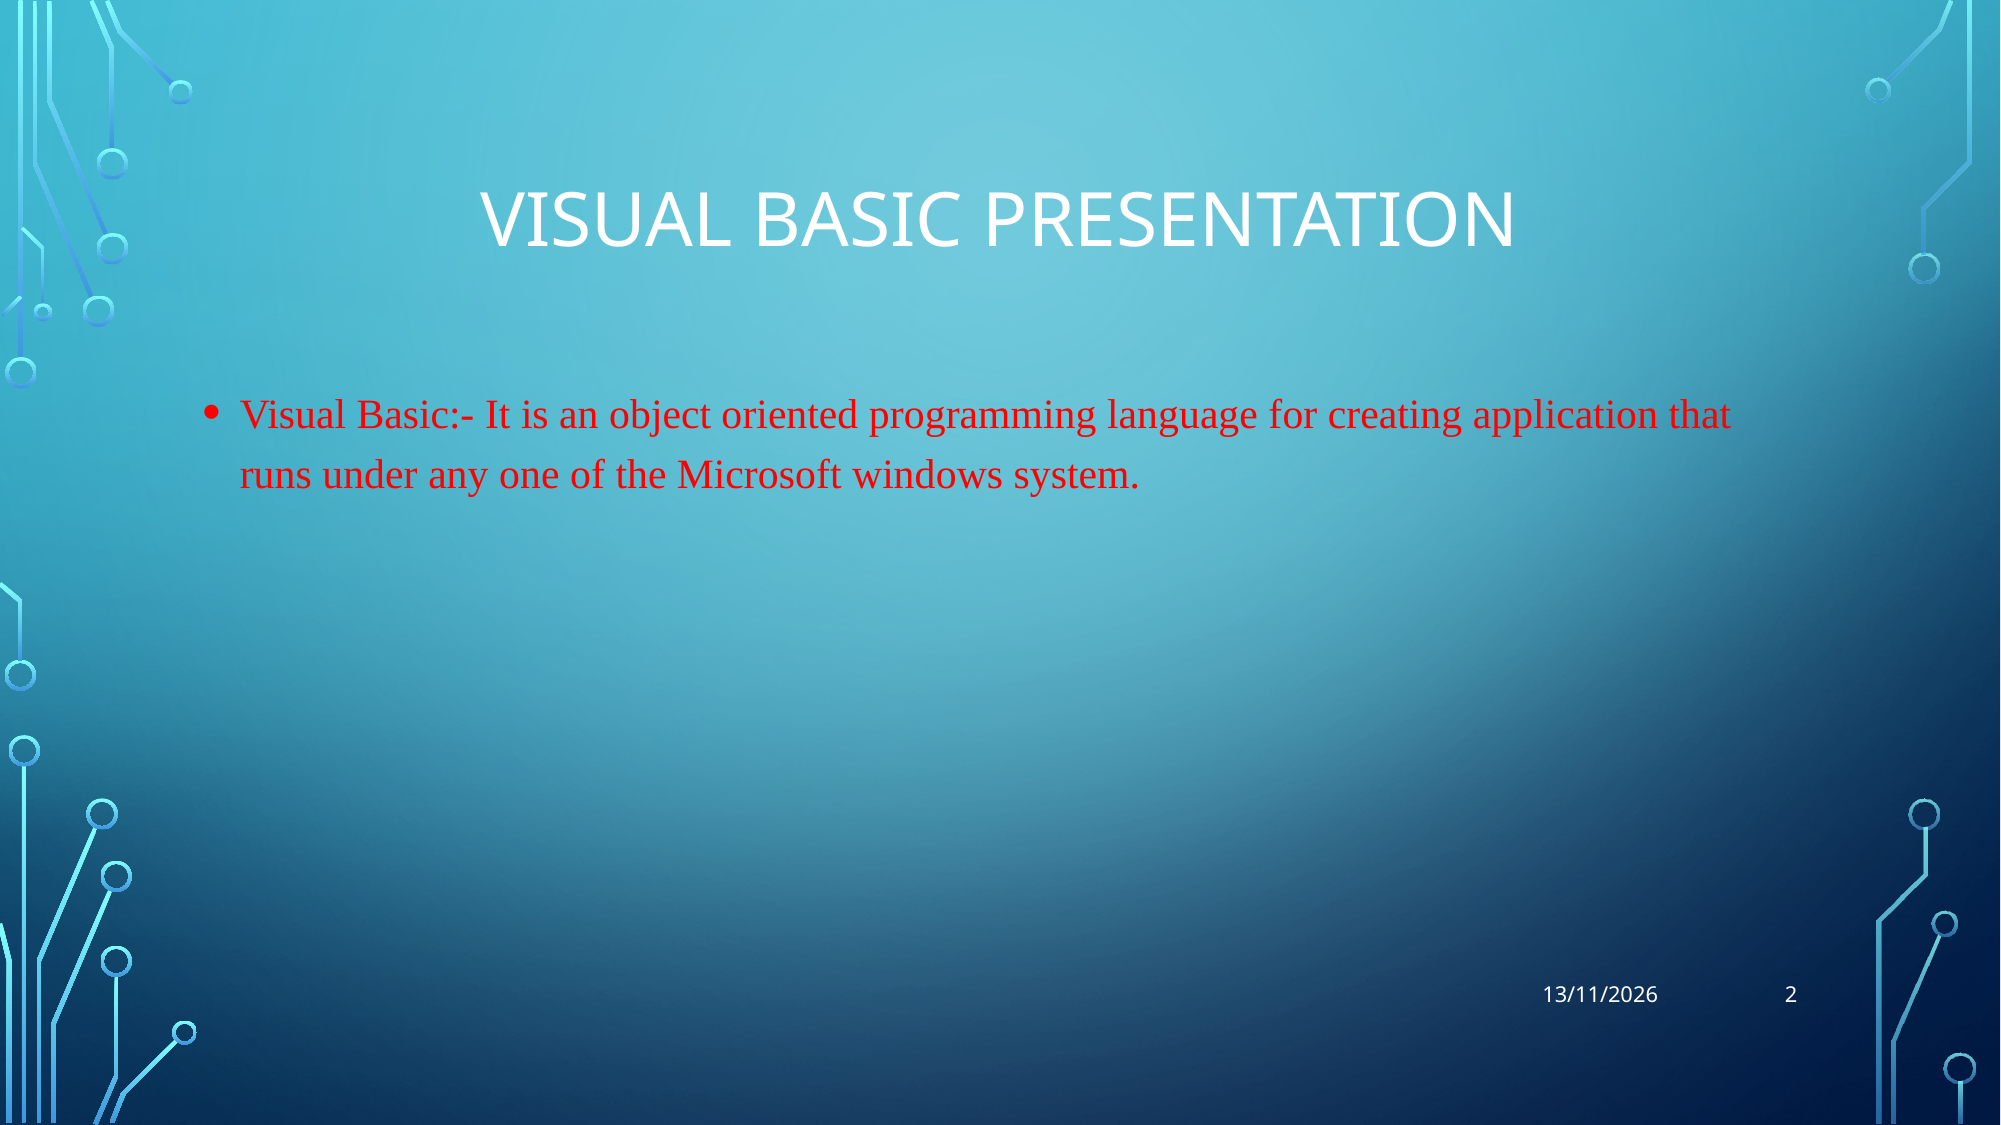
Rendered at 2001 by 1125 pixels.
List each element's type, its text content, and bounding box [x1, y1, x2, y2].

title Visual Basic Presentation [187, 101, 1813, 344]
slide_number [1223, 965, 1674, 1025]
list Visual Basic:- It is an object oriented programming language for creating application that runs under any one of the Microsoft windows system. [187, 369, 1813, 950]
slide_number 2 [1685, 965, 1813, 1025]
